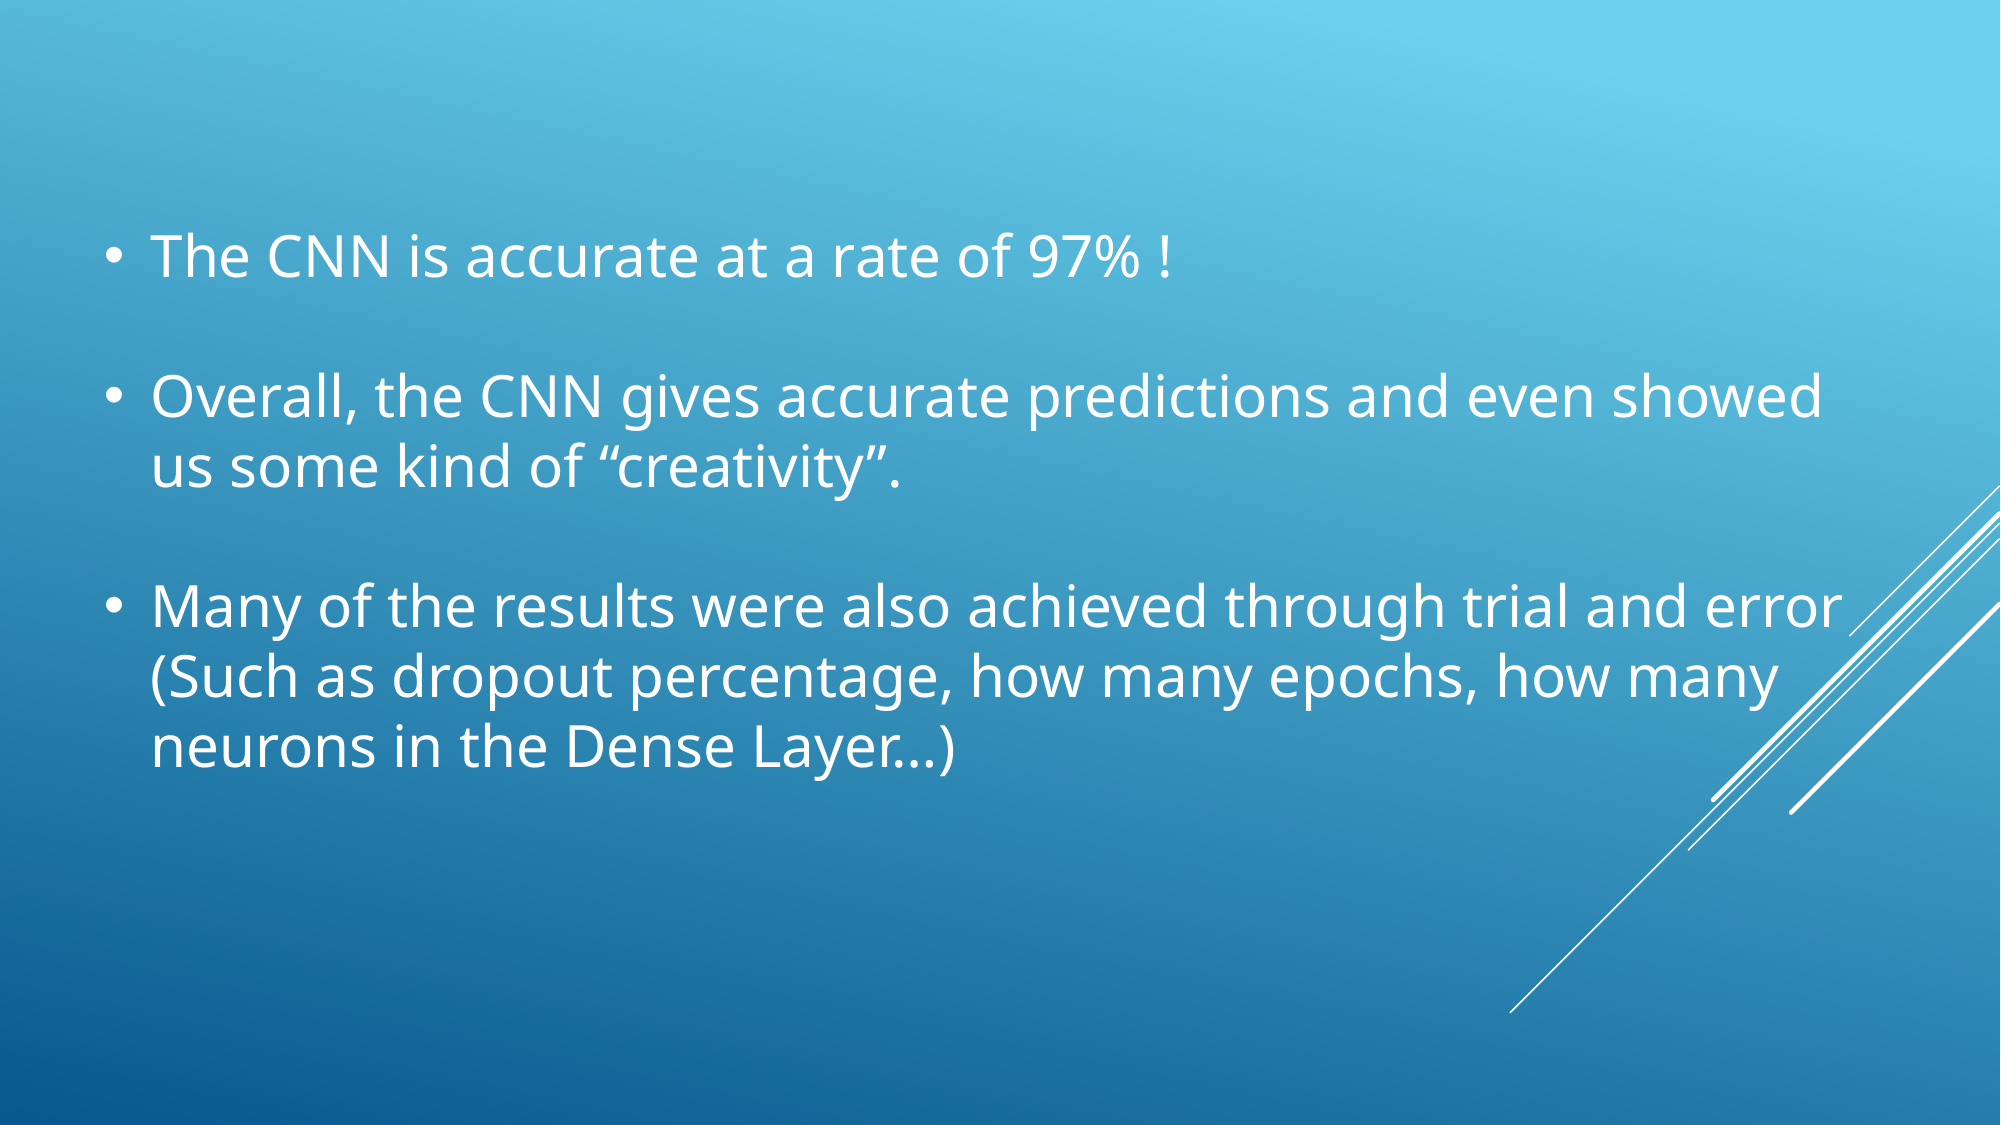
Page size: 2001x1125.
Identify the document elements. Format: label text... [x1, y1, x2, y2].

text_box The CNN is accurate at a rate of 97% ! Overall, the CNN gives accurate predictions and even showed us some kind of “creativity”. Many of the results were also achieved through trial and error (Such as dropout percentage, how many epochs, how many neurons in the Dense Layer…) [89, 142, 1885, 1012]
